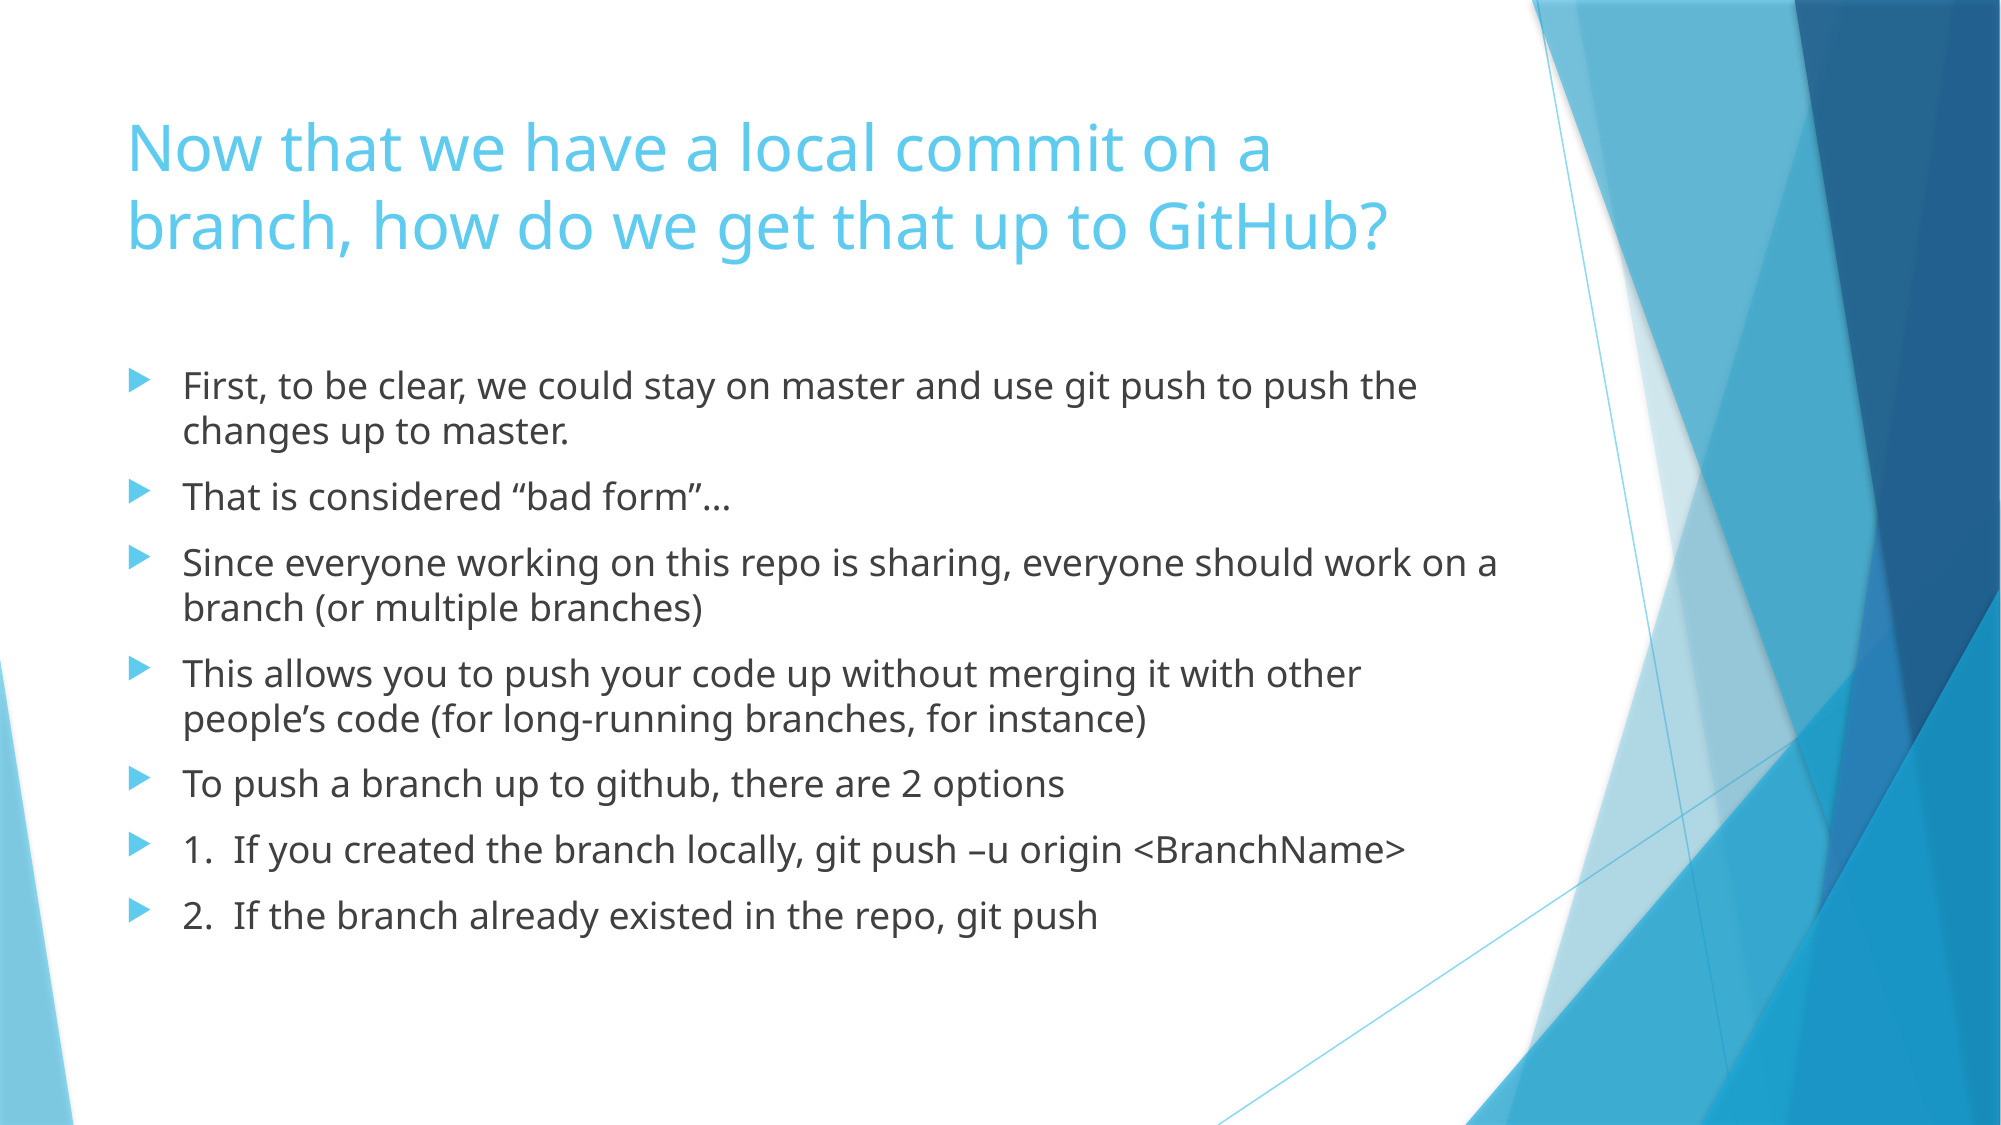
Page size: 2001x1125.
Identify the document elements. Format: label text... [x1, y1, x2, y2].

title Now that we have a local commit on a branch, how do we get that up to GitHub? [111, 99, 1522, 317]
list First, to be clear, we could stay on master and use git push to push the changes up to master. That is considered “bad form”… Since everyone working on this repo is sharing, everyone should work on a branch (or multiple branches) This allows you to push your code up without merging it with other people’s code (for long-running branches, for instance) To push a branch up to github, there are 2 options 1. If you created the branch locally, git push –u origin <BranchName> 2. If the branch already existed in the repo, git push [111, 354, 1522, 975]
